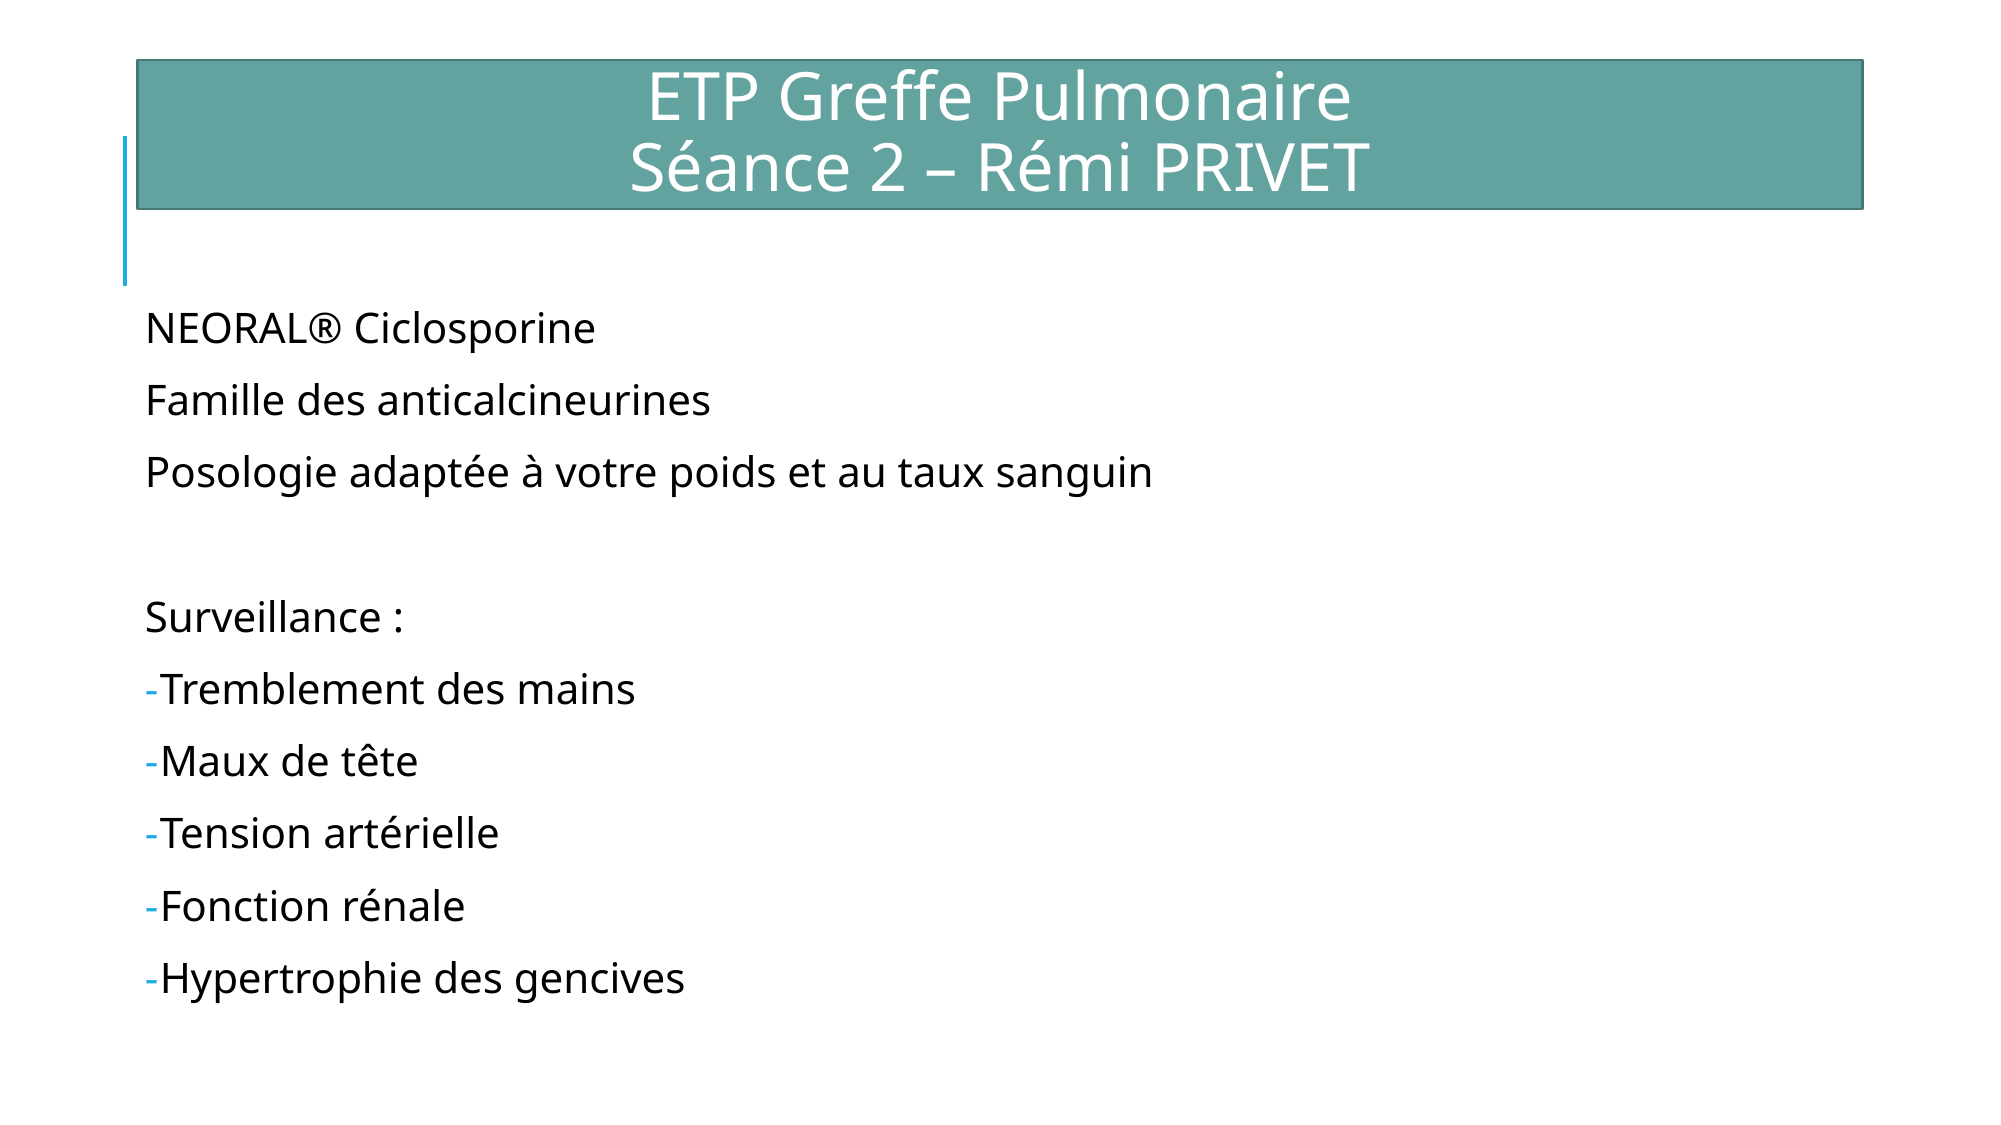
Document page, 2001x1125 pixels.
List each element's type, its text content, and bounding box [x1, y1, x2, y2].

list NEORAL® Ciclosporine Famille des anticalcineurines Posologie adaptée à votre poids et au taux sanguin Surveillance : Tremblement des mains Maux de tête Tension artérielle Fonction rénale Hypertrophie des gencives [137, 299, 1863, 1014]
text_box ETP Greffe Pulmonaire Séance 2 – Rémi PRIVET [136, 59, 1864, 210]
